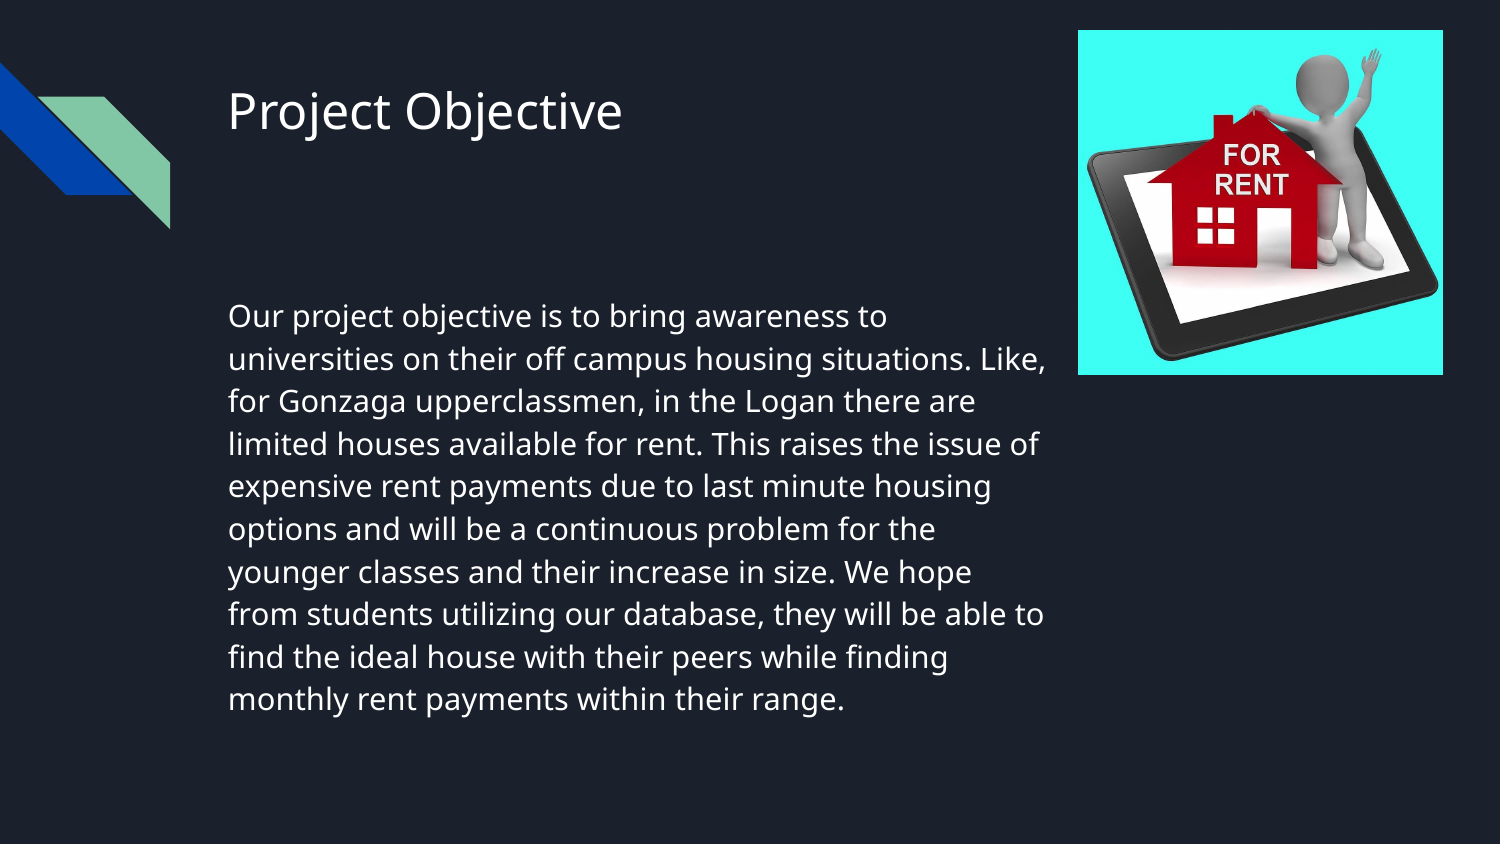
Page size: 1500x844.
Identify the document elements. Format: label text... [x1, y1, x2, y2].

title Project Objective [212, 64, 1073, 215]
list Our project objective is to bring awareness to universities on their off campus housing situations. Like, for Gonzaga upperclassmen, in the Logan there are limited houses available for rent. This raises the issue of expensive rent payments due to last minute housing options and will be a continuous problem for the younger classes and their increase in size. We hope from students utilizing our database, they will be able to find the ideal house with their peers while finding monthly rent payments within their range. [212, 214, 1065, 735]
picture [1078, 30, 1444, 376]
